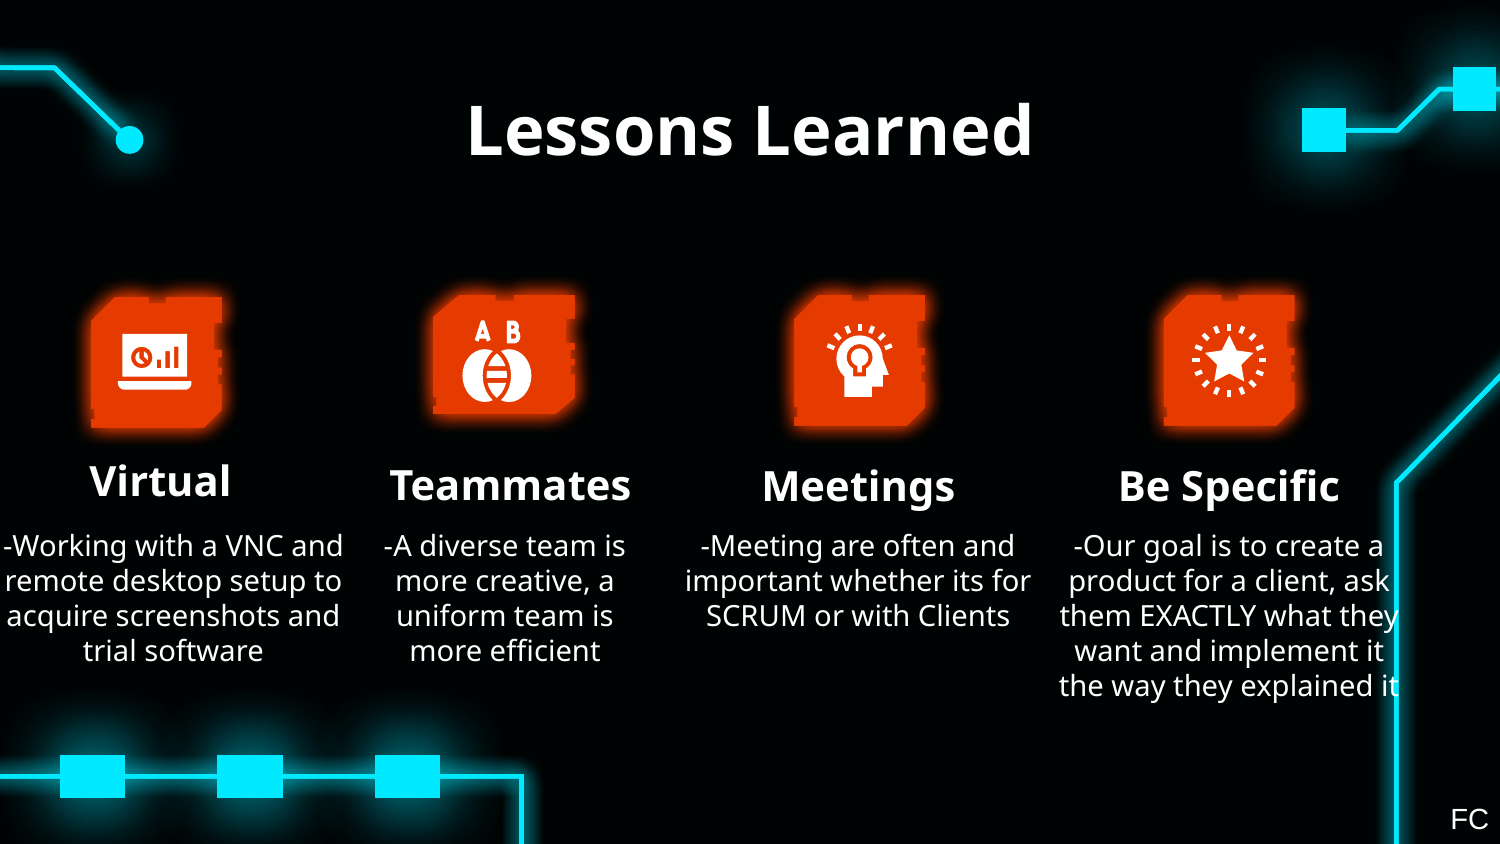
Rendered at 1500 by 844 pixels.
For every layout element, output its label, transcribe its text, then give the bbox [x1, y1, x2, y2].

title Lessons Learned [116, 88, 1383, 167]
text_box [462, 320, 532, 403]
text_box Virtual [0, 455, 351, 518]
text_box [794, 294, 926, 426]
text_box -Working with a VNC and remote desktop setup to acquire screenshots and trial software [0, 527, 364, 657]
subtitle -A diverse team is more creative, a uniform team is more efficient [364, 527, 658, 657]
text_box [432, 294, 575, 415]
text_box FC [1435, 793, 1500, 843]
subtitle Teammates [320, 459, 701, 522]
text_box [90, 296, 222, 428]
subtitle -Our goal is to create a product for a client, ask them EXACTLY what they want and implement it the way they explained it [1049, 527, 1420, 657]
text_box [1192, 323, 1267, 398]
subtitle -Meeting are often and important whether its for SCRUM or with Clients [668, 527, 1049, 657]
subtitle Meetings [668, 460, 1049, 523]
subtitle Be Specific [1049, 460, 1420, 523]
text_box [117, 333, 192, 390]
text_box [826, 323, 894, 398]
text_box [1163, 294, 1295, 426]
